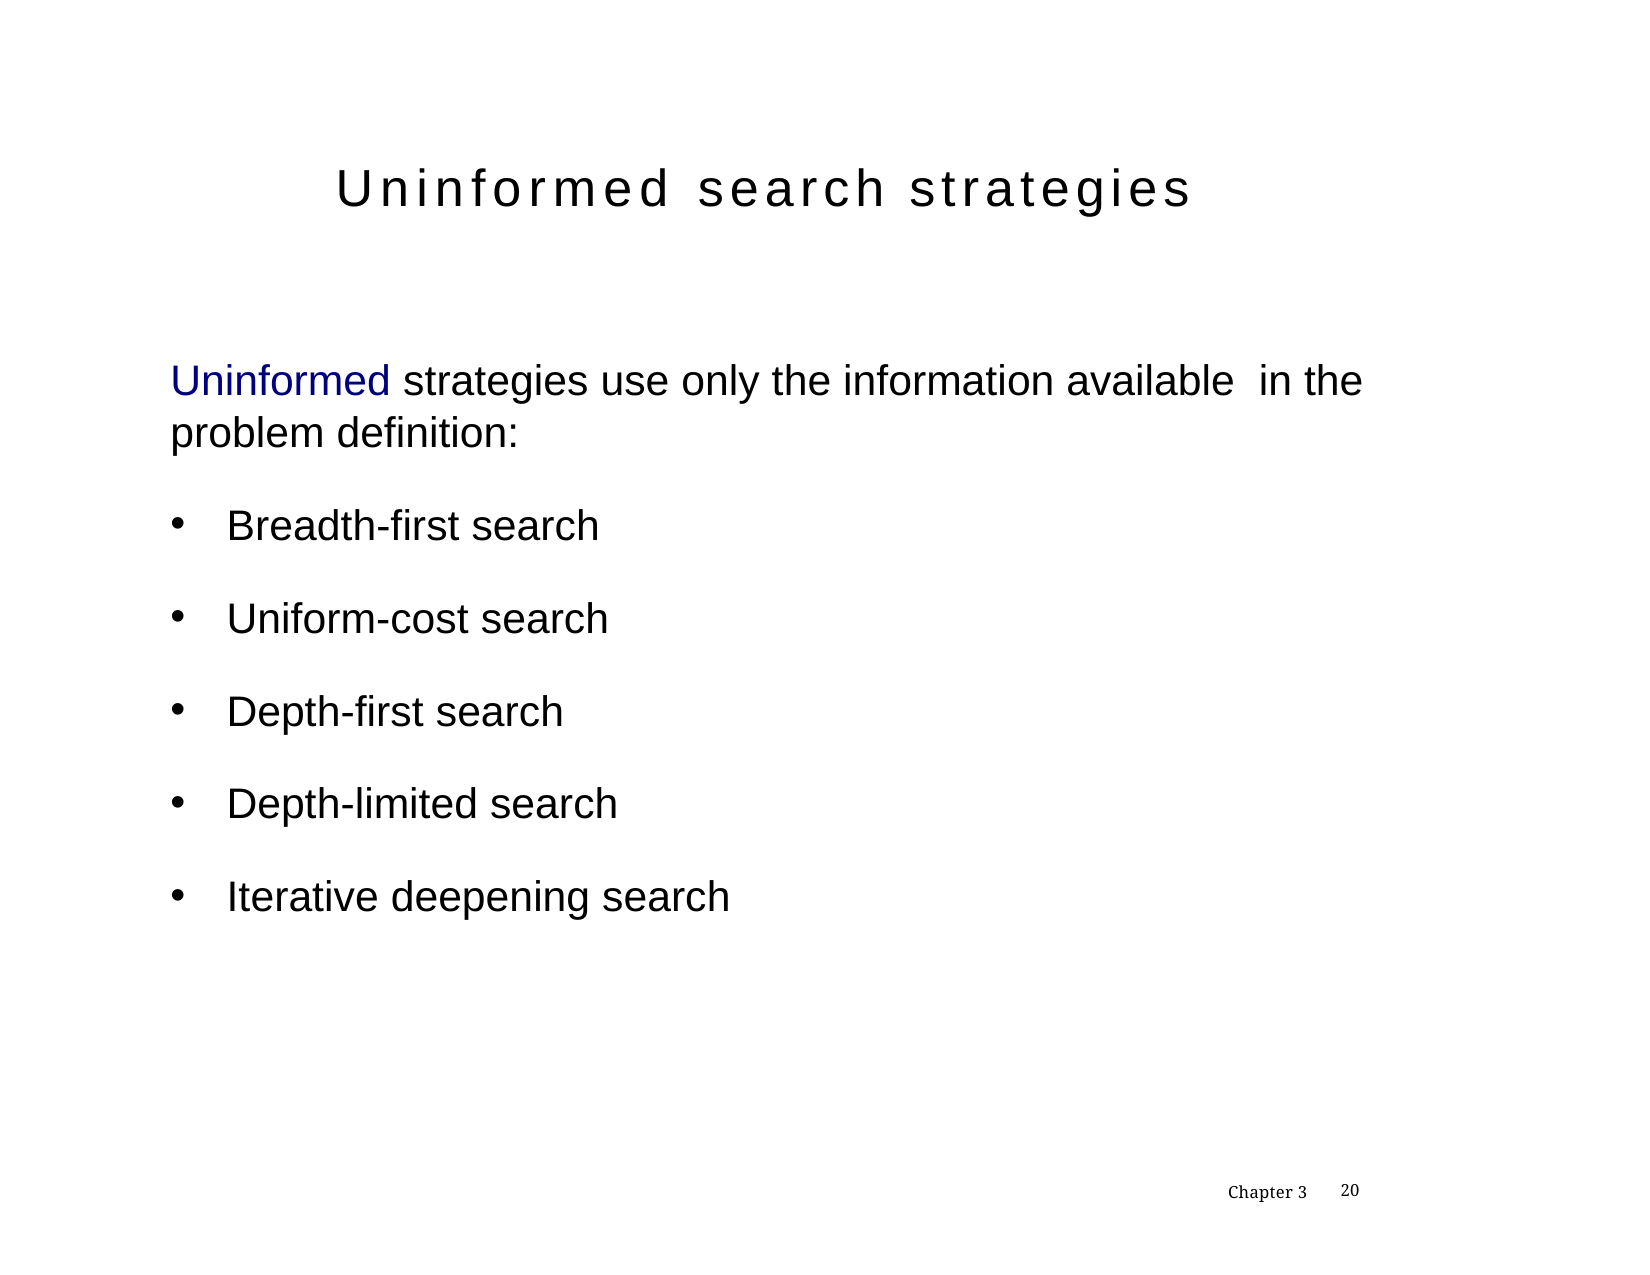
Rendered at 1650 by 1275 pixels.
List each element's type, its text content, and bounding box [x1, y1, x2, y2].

text_box Uninformed search strategies [87, 165, 1355, 379]
text_box <number> [1336, 1183, 1363, 1275]
text_box Uninformed strategies use only the information available in the problem definition: Breadth-first search Uniform-cost search Depth-first search Depth-limited search Iterative deepening search [168, 352, 1438, 921]
text_box Chapter 3 [1226, 1183, 1308, 1275]
